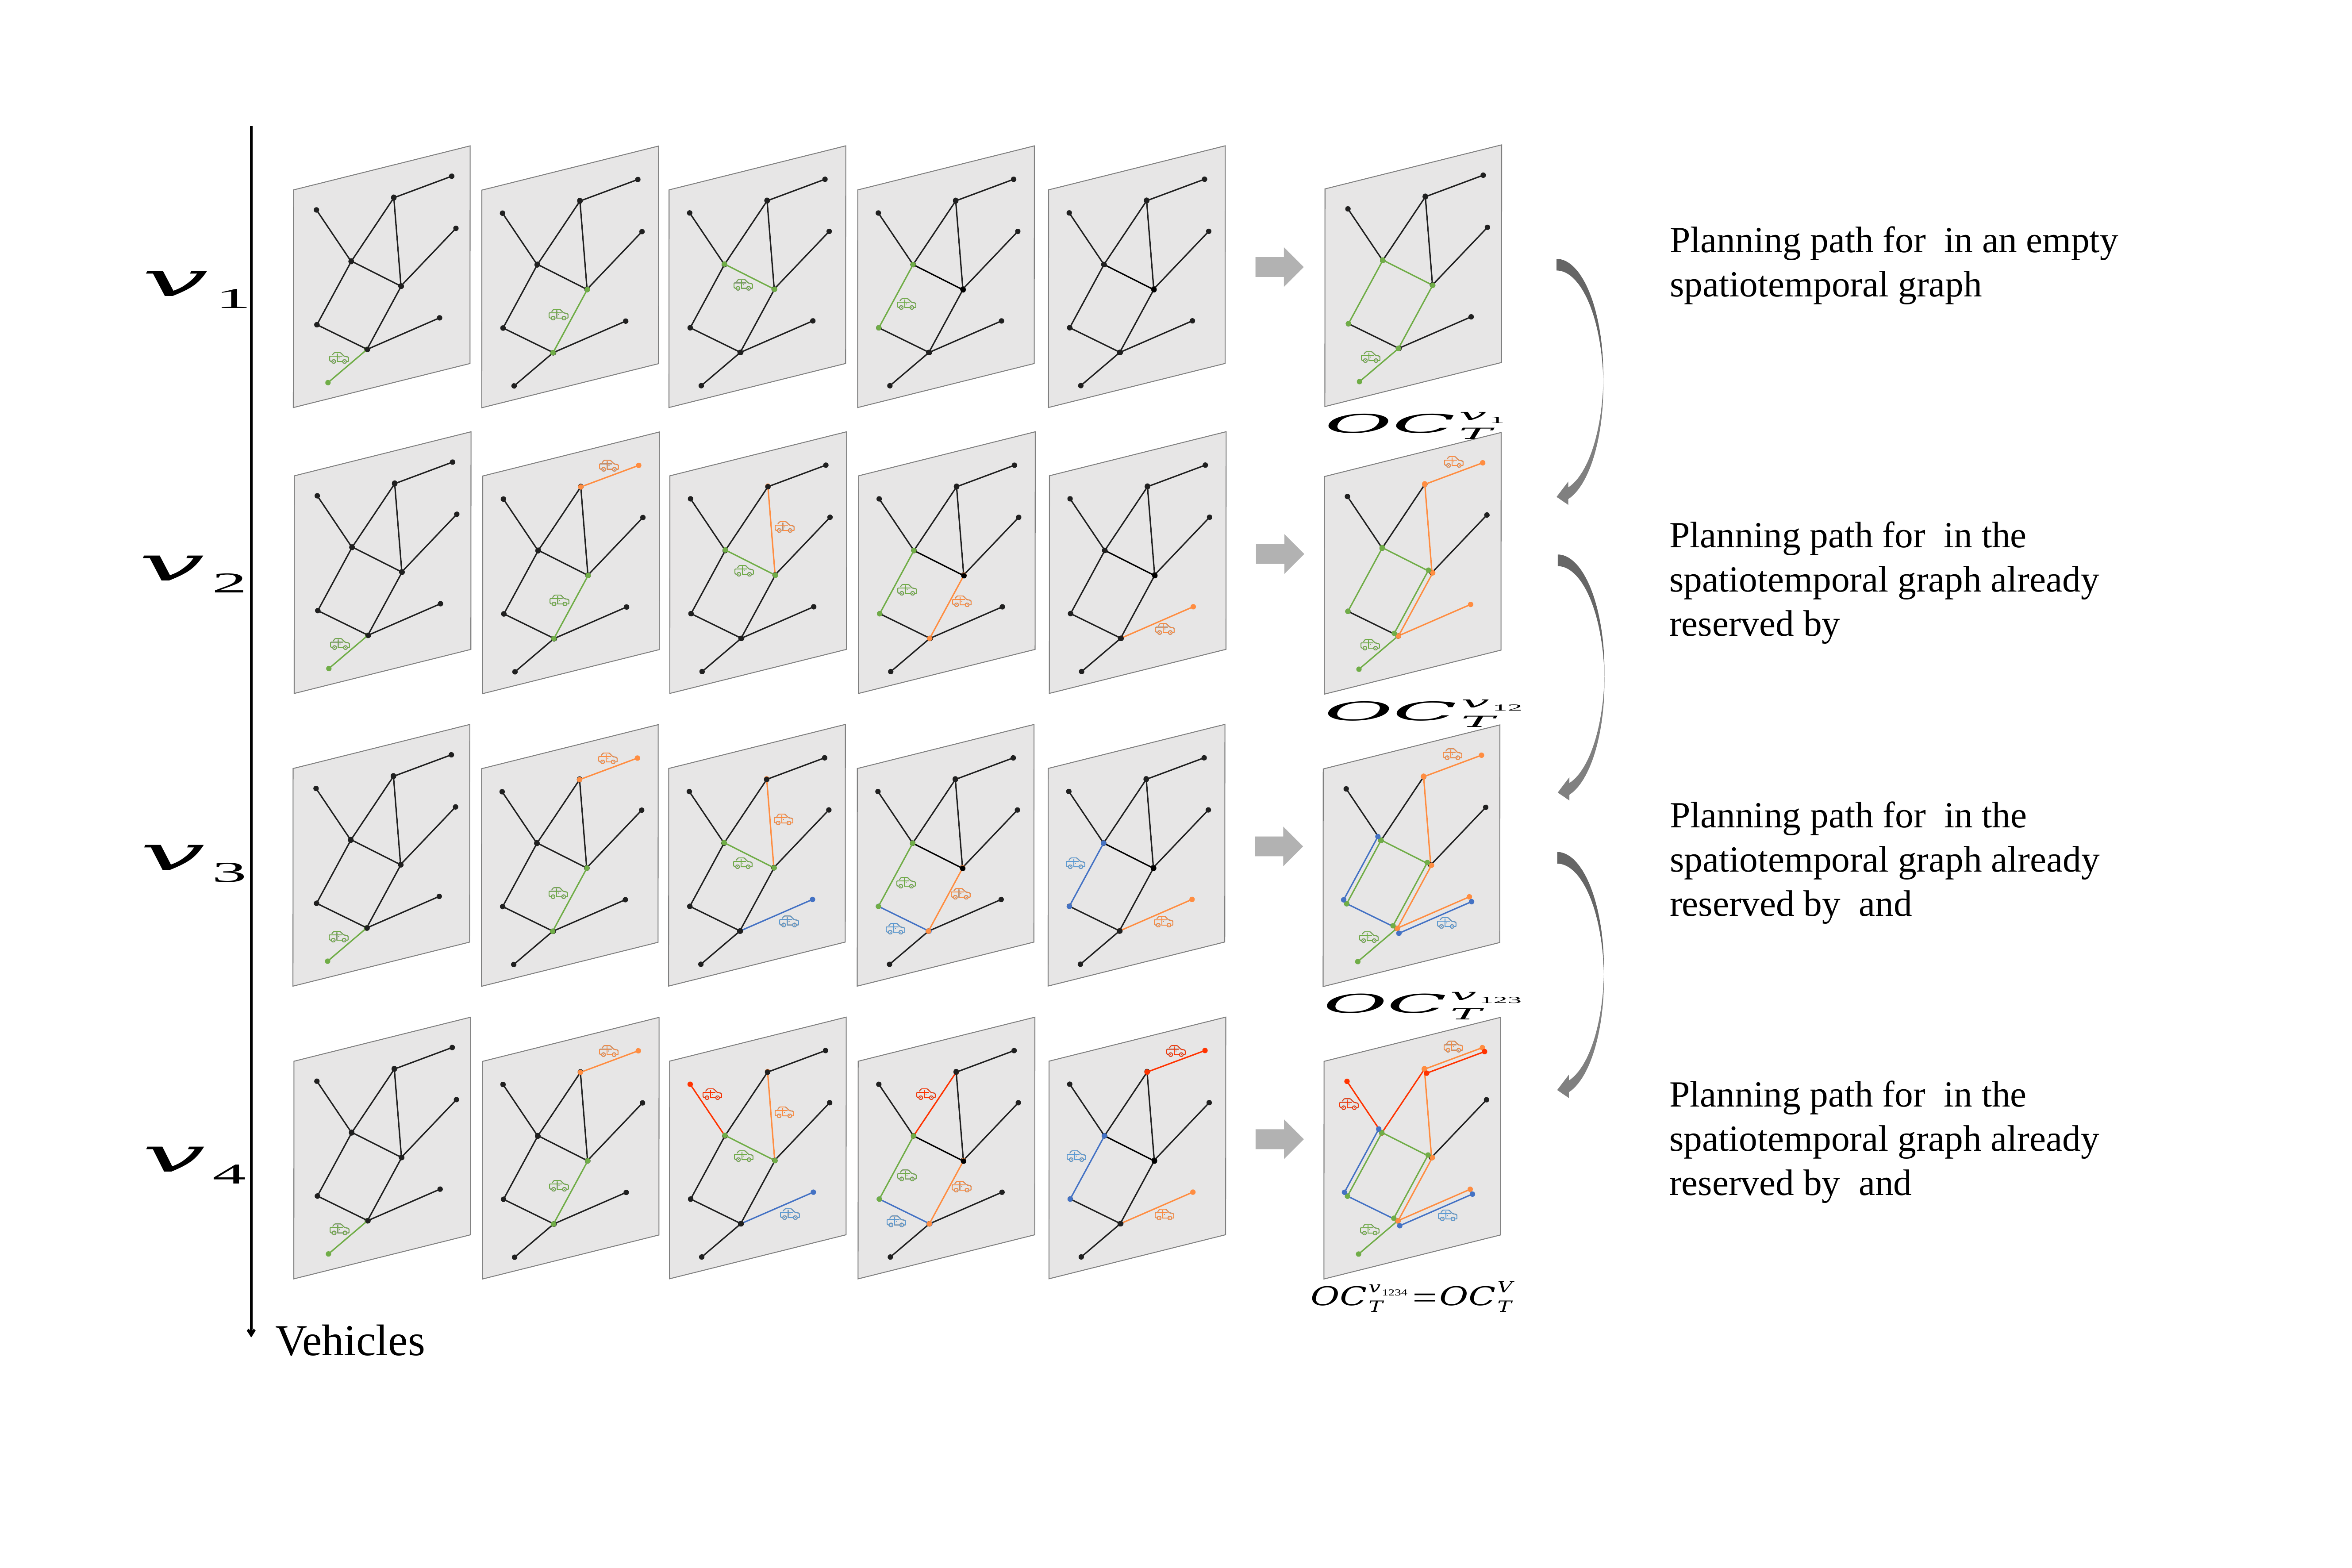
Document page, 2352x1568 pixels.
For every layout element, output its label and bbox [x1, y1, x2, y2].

text_box [138, 126, 2145, 1368]
